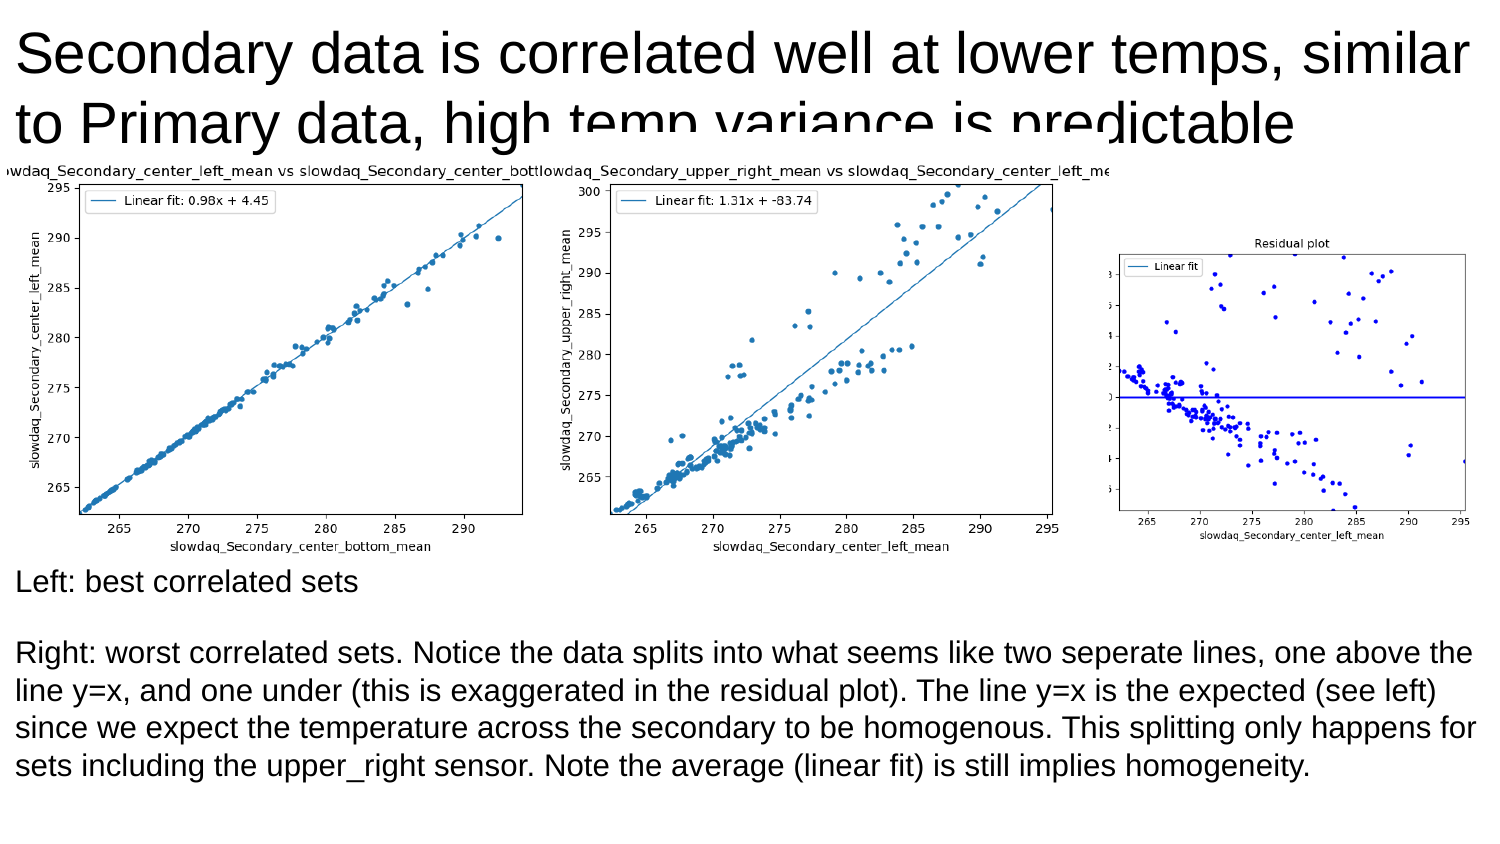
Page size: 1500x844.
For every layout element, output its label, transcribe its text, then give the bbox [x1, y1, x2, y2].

list Left: best correlated sets Right: worst correlated sets. Notice the data splits into what seems like two seperate lines, one above the line y=x, and one under (this is exaggerated in the residual plot). The line y=x is the expected (see left) since we expect the temperature across the secondary to be homogenous. This splitting only happens for sets including the upper_right sensor. Note the average (linear fit) is still implies homogeneity. [0, 546, 1500, 844]
title Secondary data is correlated well at lower temps, similar to Primary data, high temp variance is predictable [0, 0, 1500, 94]
picture [7, 132, 1500, 561]
